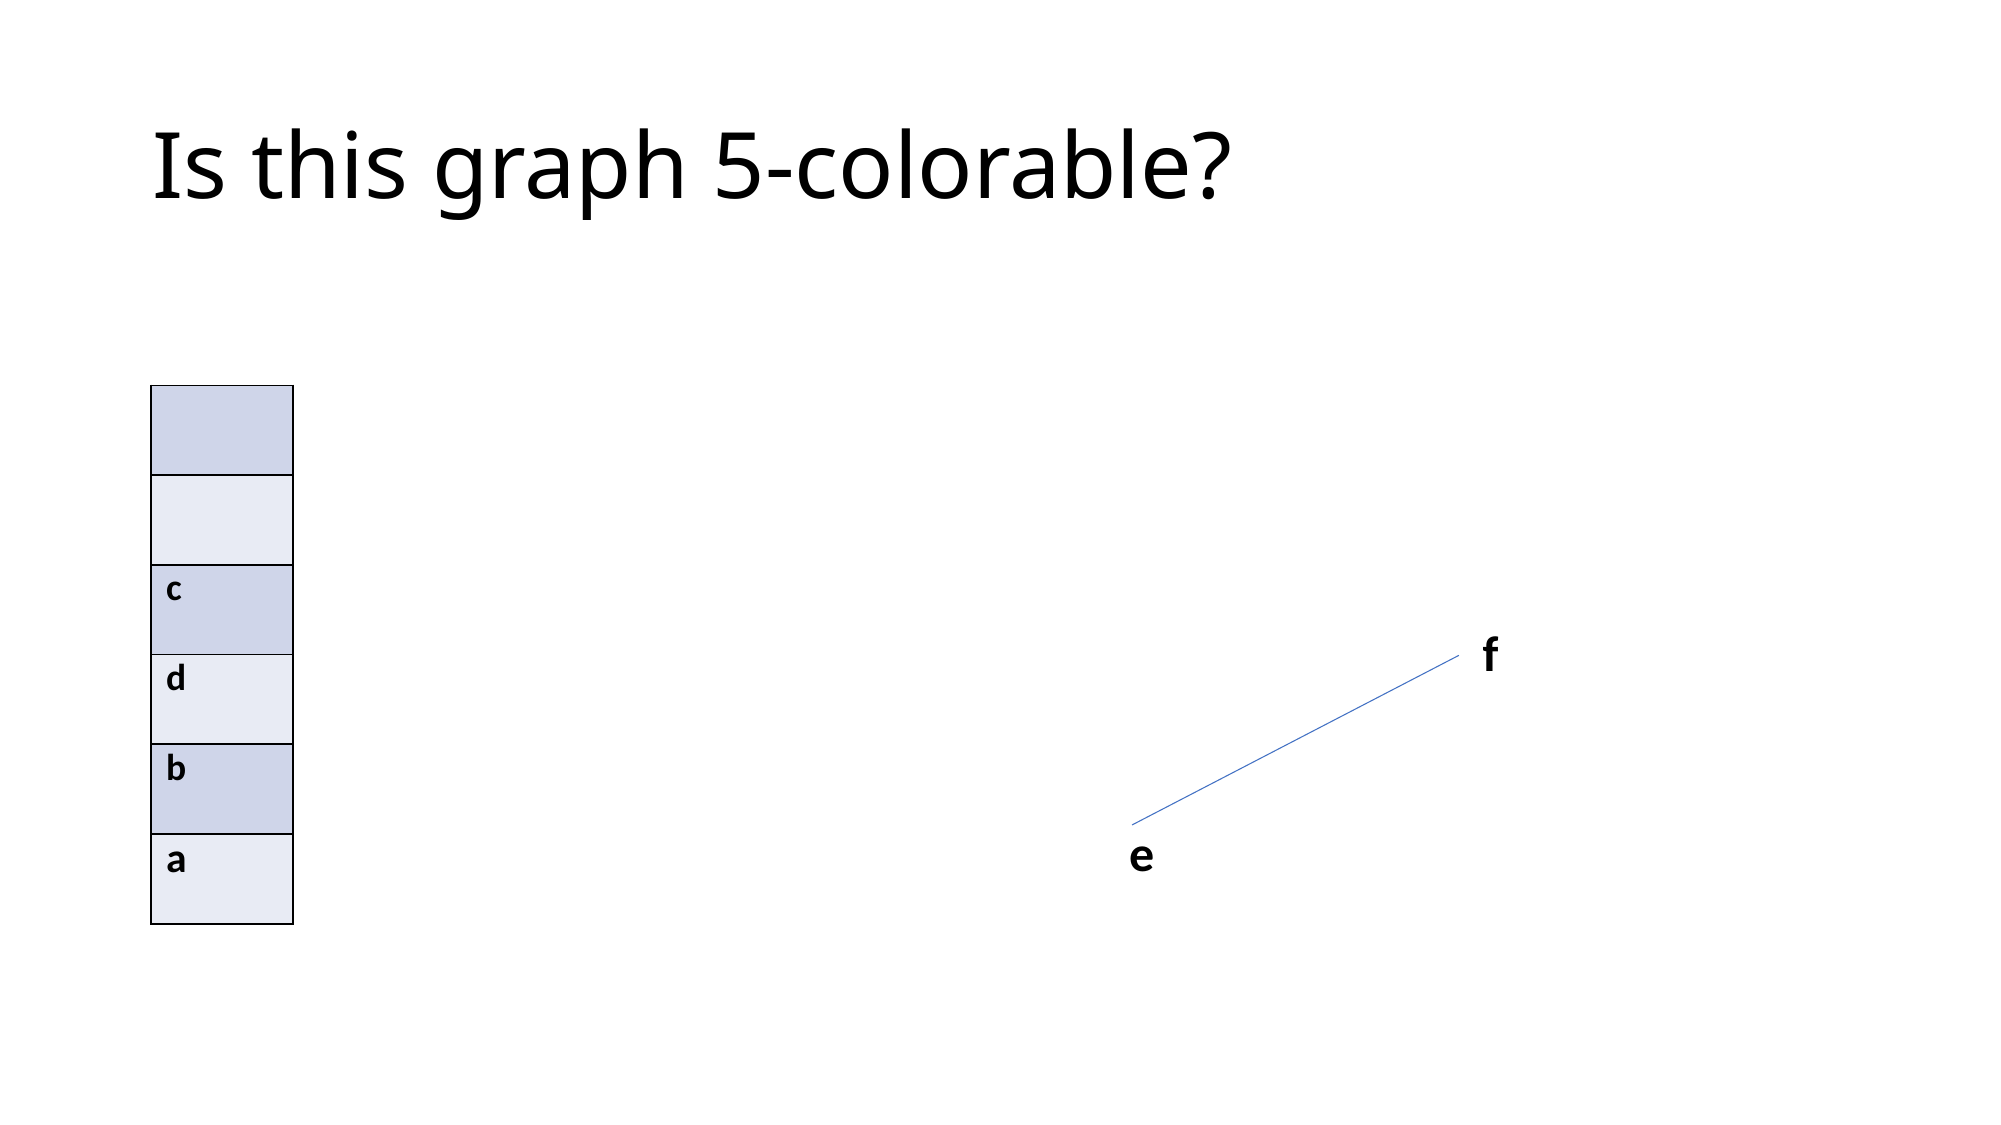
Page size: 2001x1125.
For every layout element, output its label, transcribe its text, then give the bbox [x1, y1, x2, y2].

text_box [1132, 655, 1459, 825]
table_cell [152, 476, 292, 564]
text_box f [1467, 614, 1599, 689]
table_cell c [152, 566, 292, 654]
table_cell b [152, 745, 292, 833]
table_header [152, 386, 292, 474]
text_box e [1114, 814, 1245, 889]
list [137, 299, 1863, 1014]
table_cell a [152, 835, 292, 923]
table_cell d [152, 655, 292, 743]
title Is this graph 5-colorable? [137, 59, 1863, 278]
